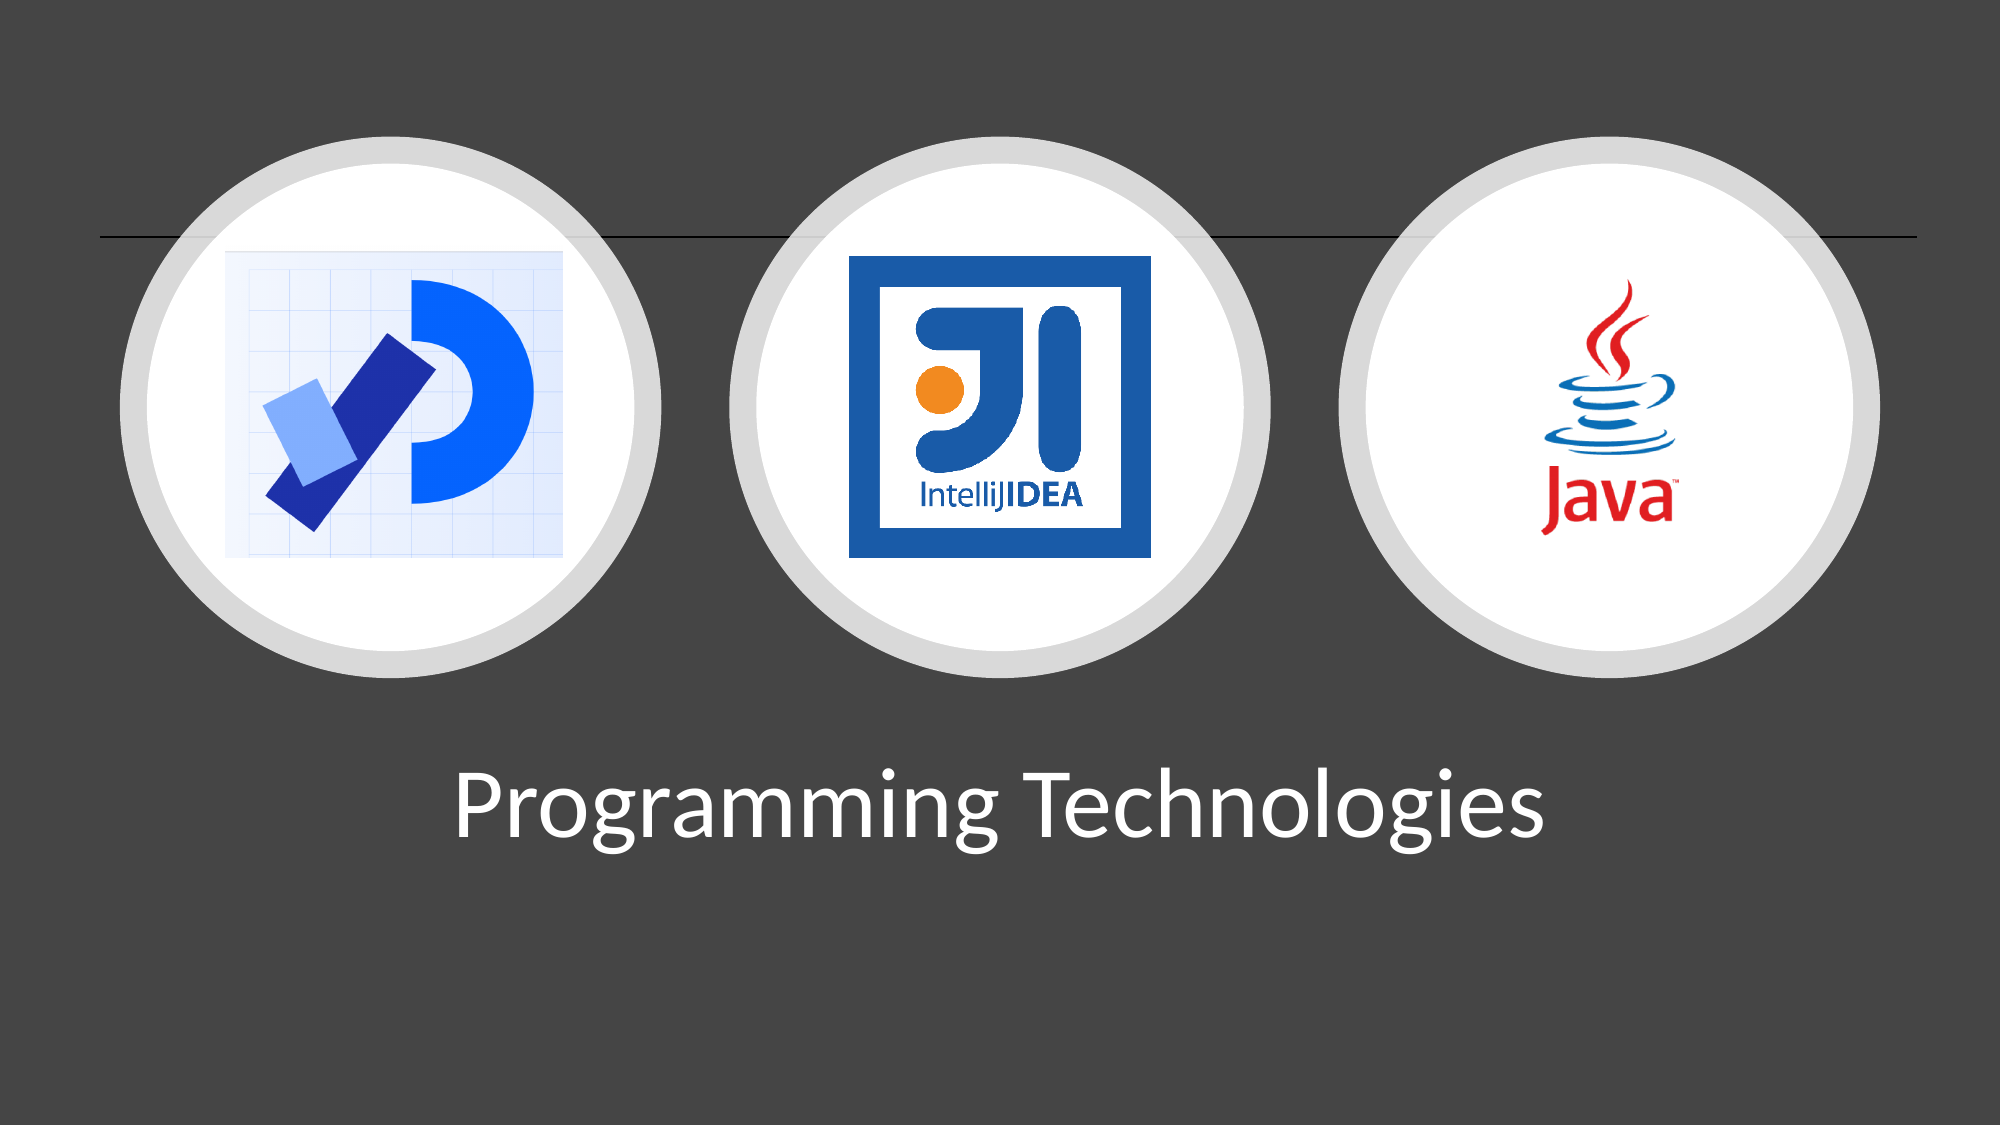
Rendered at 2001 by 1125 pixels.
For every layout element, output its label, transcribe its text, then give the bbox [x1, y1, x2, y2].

picture [1458, 256, 1761, 559]
picture [224, 245, 563, 559]
text_box [727, 134, 1273, 681]
text_box [144, 161, 637, 654]
picture [849, 256, 1151, 559]
text_box [117, 134, 664, 681]
text_box [754, 161, 1246, 654]
title Programming Technologies [295, 744, 1705, 916]
text_box [1336, 134, 1883, 681]
text_box [1363, 161, 1856, 654]
